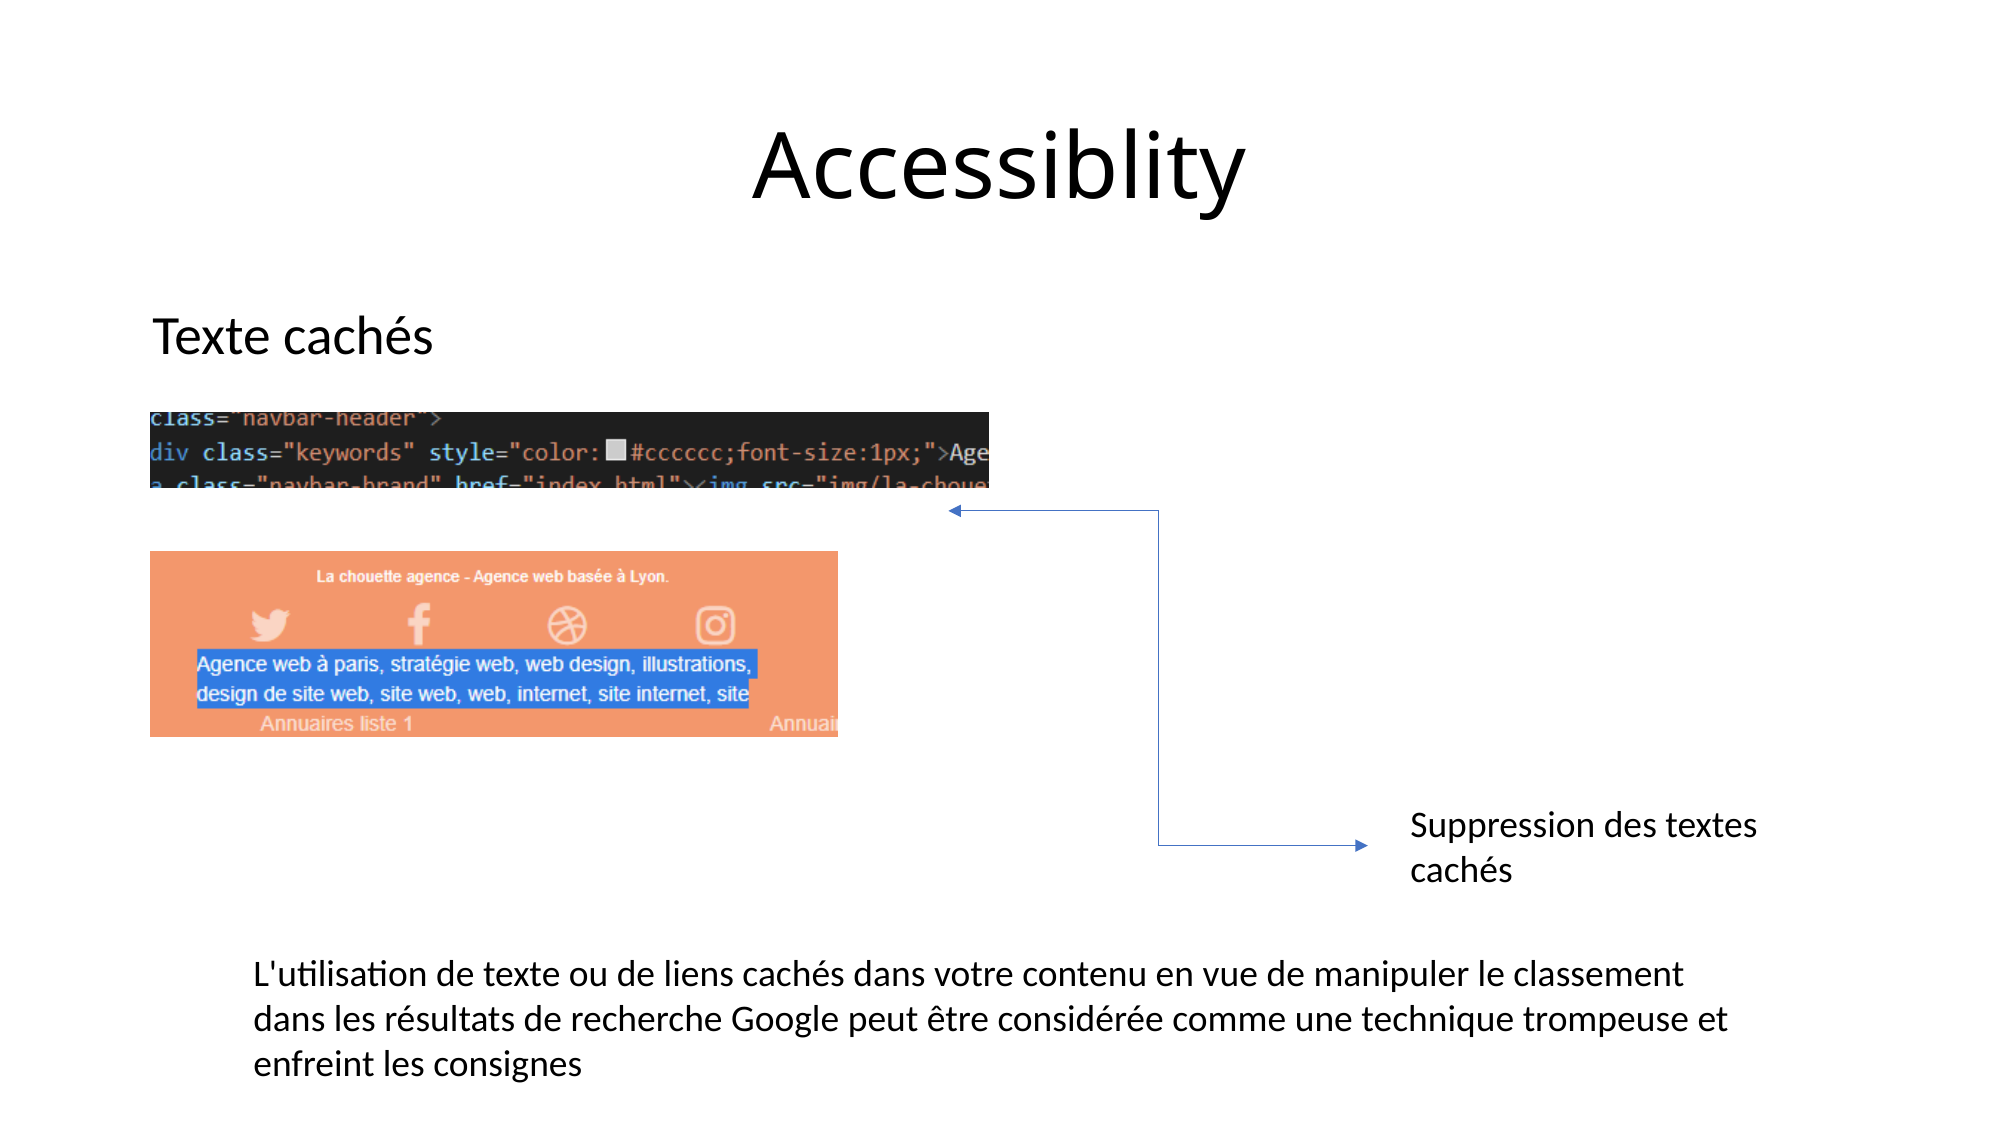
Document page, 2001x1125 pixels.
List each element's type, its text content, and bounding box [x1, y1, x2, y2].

picture [149, 551, 838, 737]
title Accessiblity [137, 59, 1863, 278]
text_box Suppression des textes cachés [1395, 792, 1846, 898]
list Texte cachés [137, 299, 821, 375]
text_box L'utilisation de texte ou de liens cachés dans votre contenu en vue de manipuler le classement dans les résultats de recherche Google peut être considérée comme une technique trompeuse et enfreint les consignes [238, 941, 1757, 1092]
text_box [948, 510, 1368, 846]
picture [149, 412, 989, 488]
